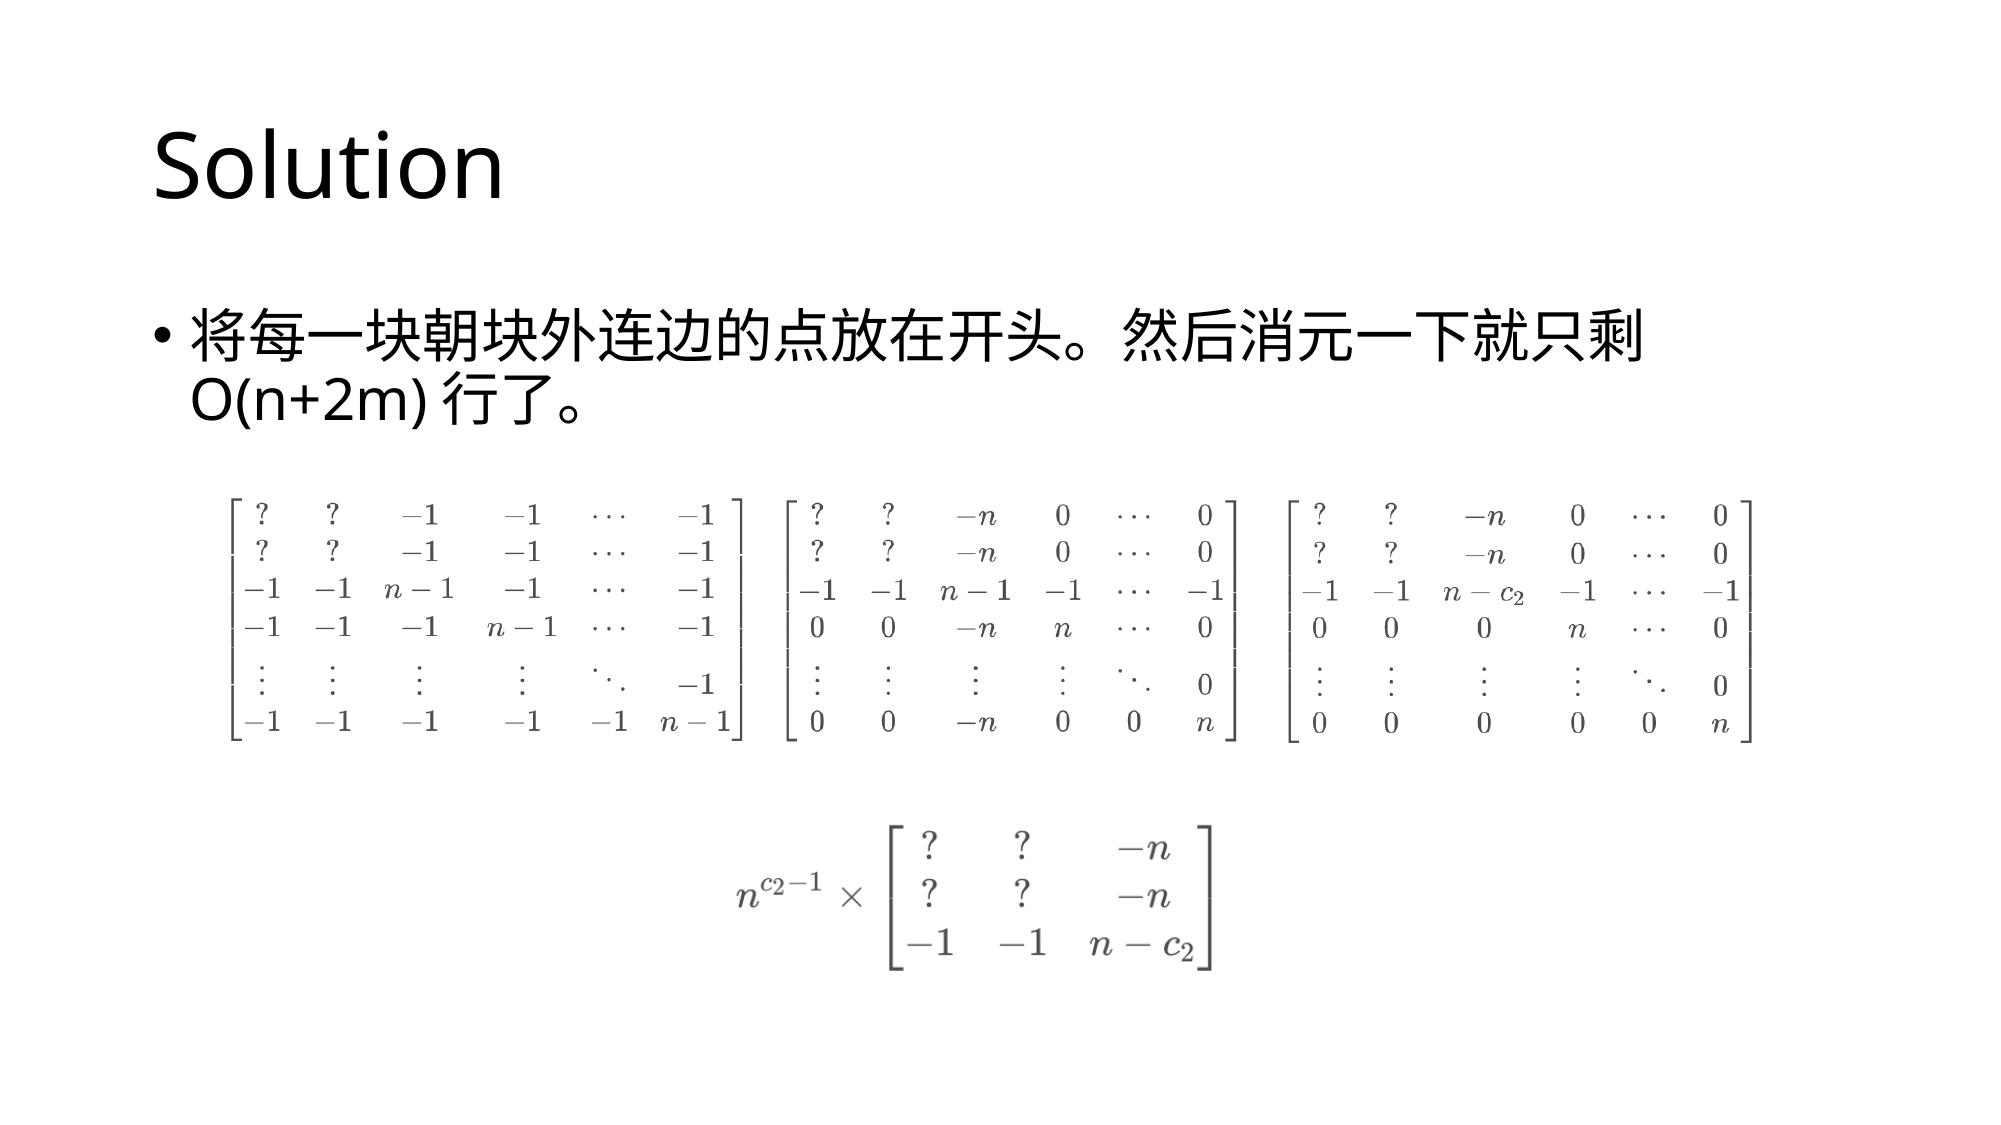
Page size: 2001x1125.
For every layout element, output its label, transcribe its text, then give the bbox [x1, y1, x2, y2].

picture [196, 480, 1781, 767]
list 将每一块朝块外连边的点放在开头。然后消元一下就只剩O(n+2m)行了。 [137, 299, 1863, 1014]
picture [696, 803, 1258, 1002]
title Solution [137, 59, 1863, 278]
